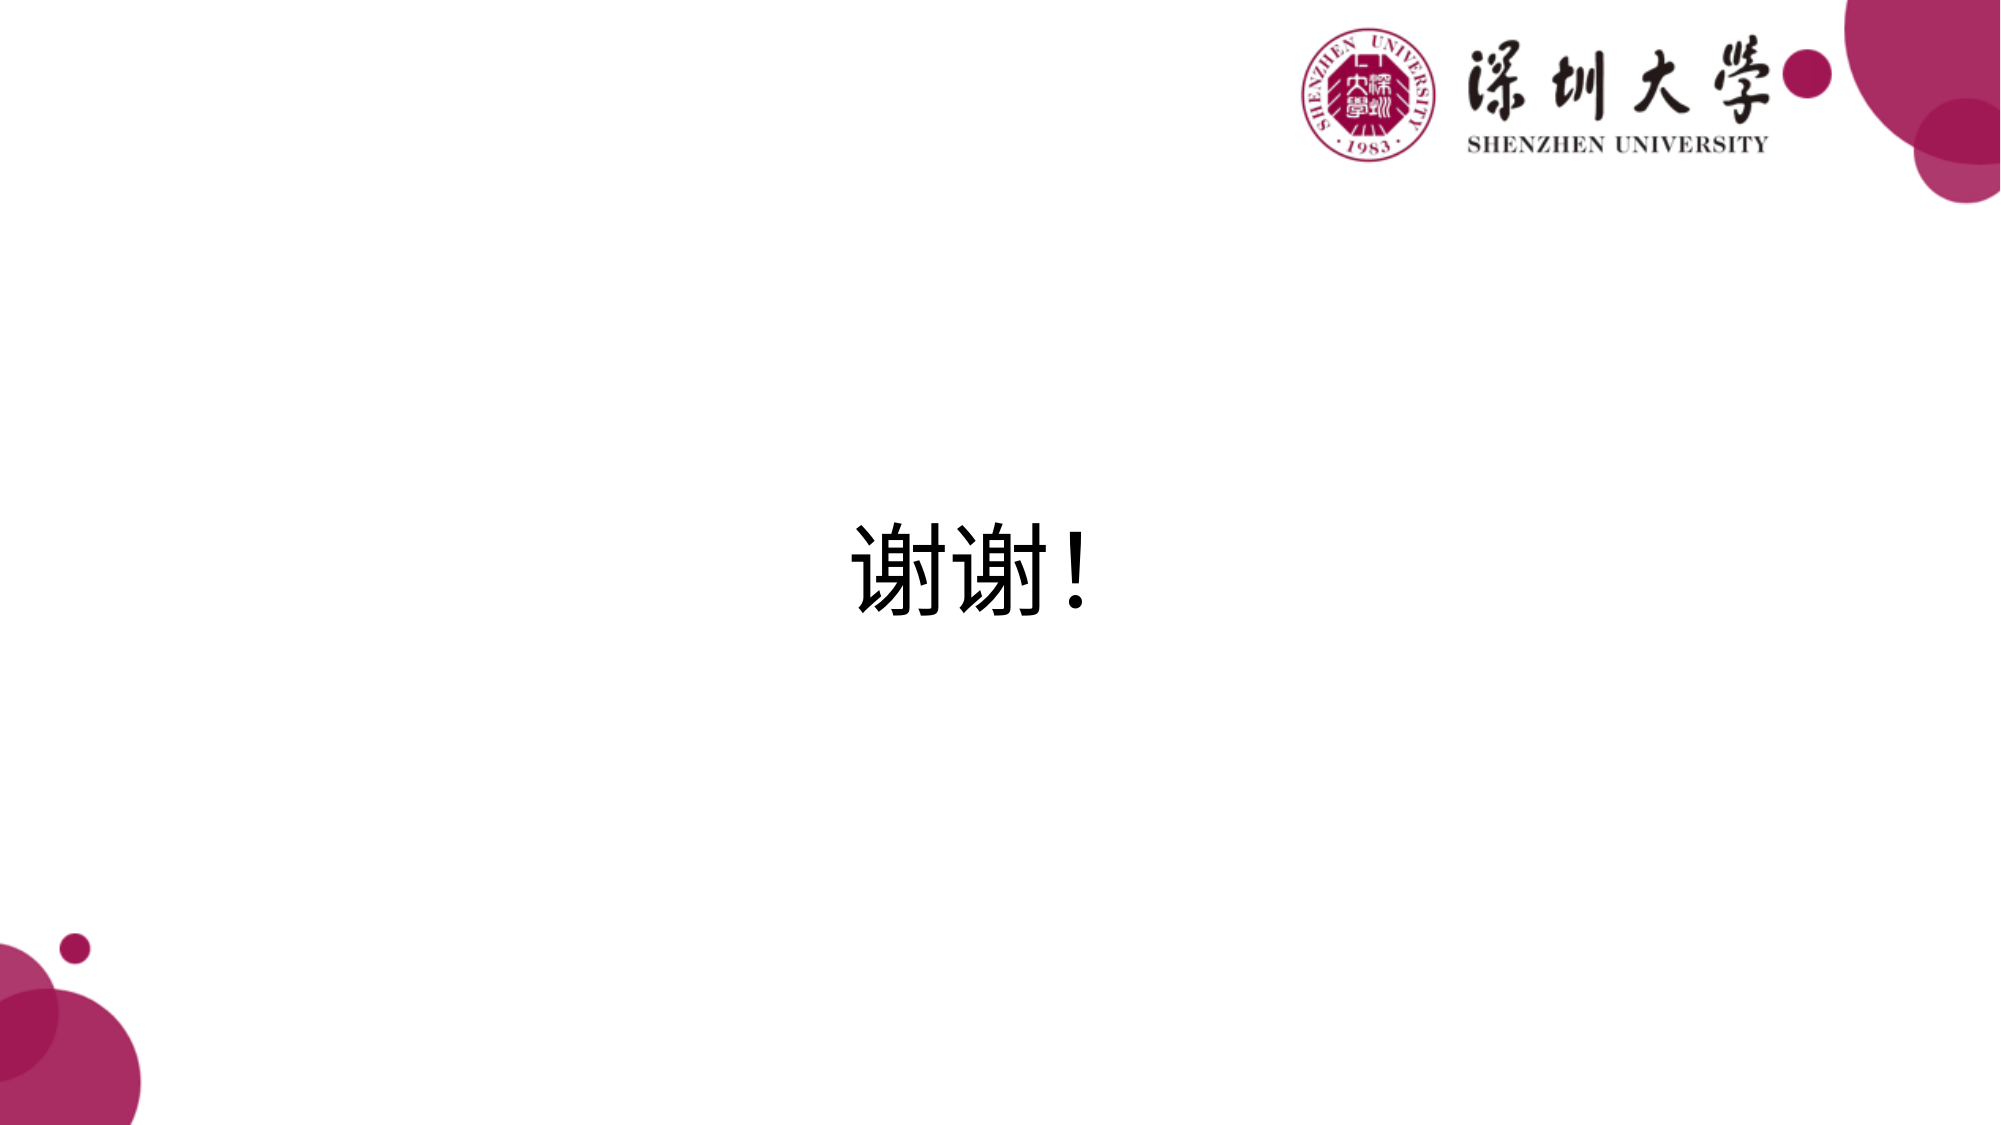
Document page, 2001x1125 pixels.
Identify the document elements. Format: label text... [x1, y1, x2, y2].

title 谢谢！ [249, 489, 1750, 636]
picture [0, 0, 2001, 1125]
